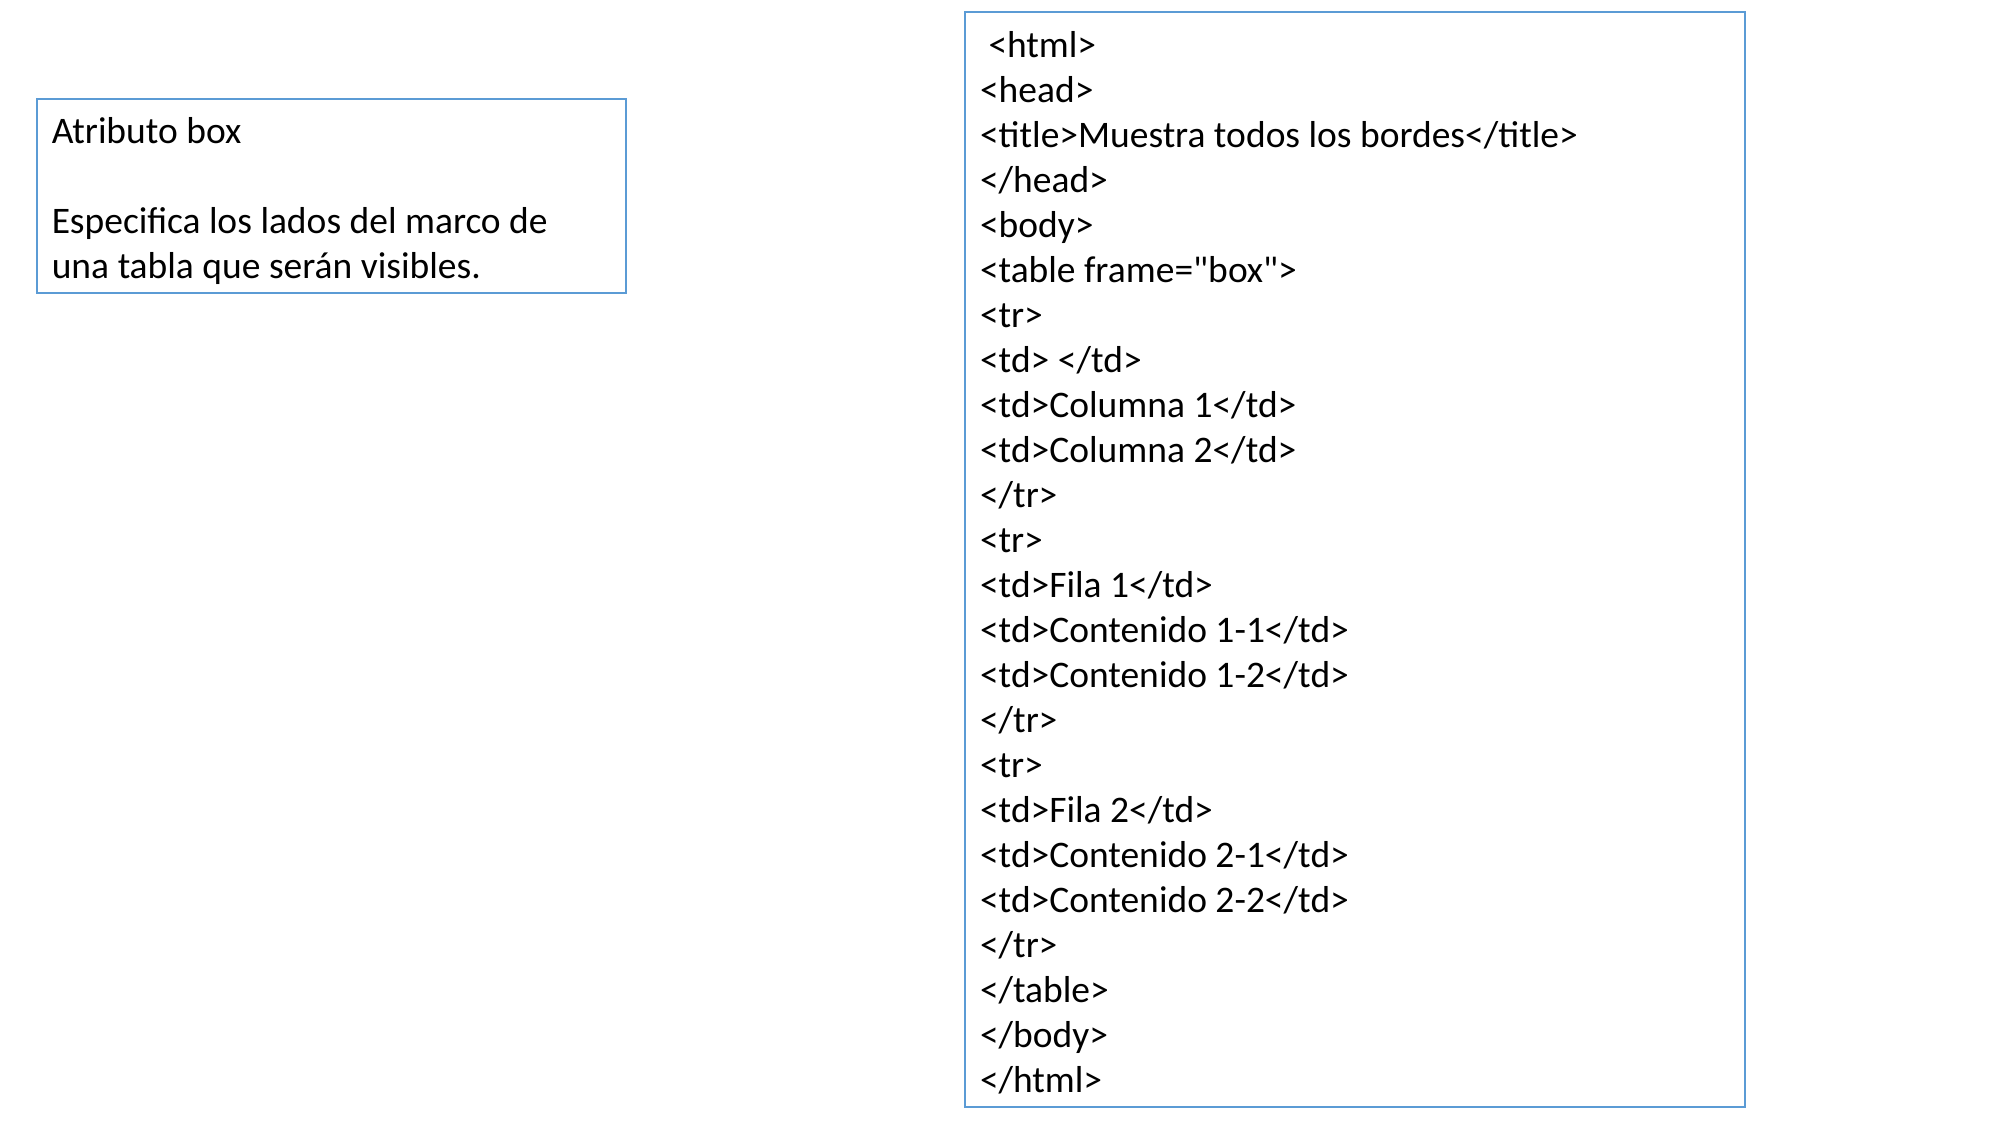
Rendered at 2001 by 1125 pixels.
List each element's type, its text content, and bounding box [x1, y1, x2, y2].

text_box Atributo box Especifica los lados del marco de una tabla que serán visibles. [36, 98, 627, 294]
text_box <html> <head> <title>Muestra todos los bordes</title> </head> <body> <table frame="box"> <tr> <td> </td> <td>Columna 1</td> <td>Columna 2</td> </tr> <tr> <td>Fila 1</td> <td>Contenido 1-1</td> <td>Contenido 1-2</td> </tr> <tr> <td>Fila 2</td> <td>Contenido 2-1</td> <td>Contenido 2-2</td> </tr> </table> </body> </html> [964, 11, 1746, 1108]
